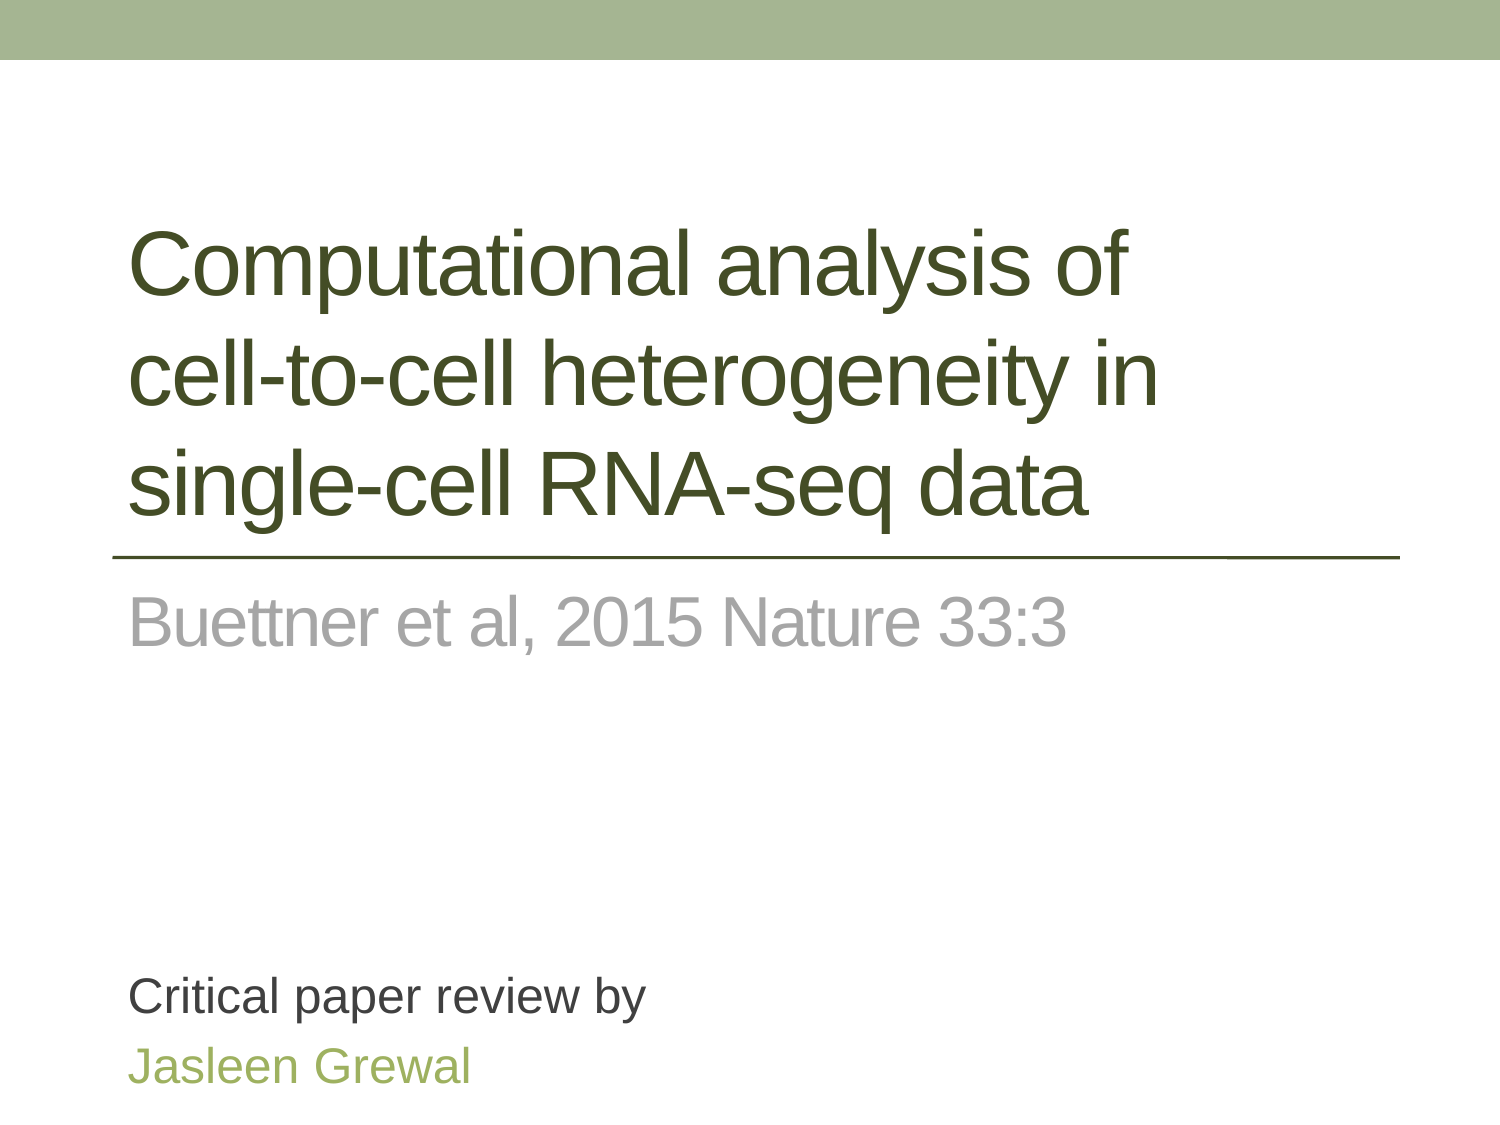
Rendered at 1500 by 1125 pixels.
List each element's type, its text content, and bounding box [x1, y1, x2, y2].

subtitle Critical paper review by Jasleen Grewal [112, 956, 1343, 1125]
text_box Buettner et al, 2015 Nature 33:3 [112, 561, 1400, 669]
title Computational analysis of cell-to-cell heterogeneity in single-cell RNA-seq data [112, 224, 1400, 542]
